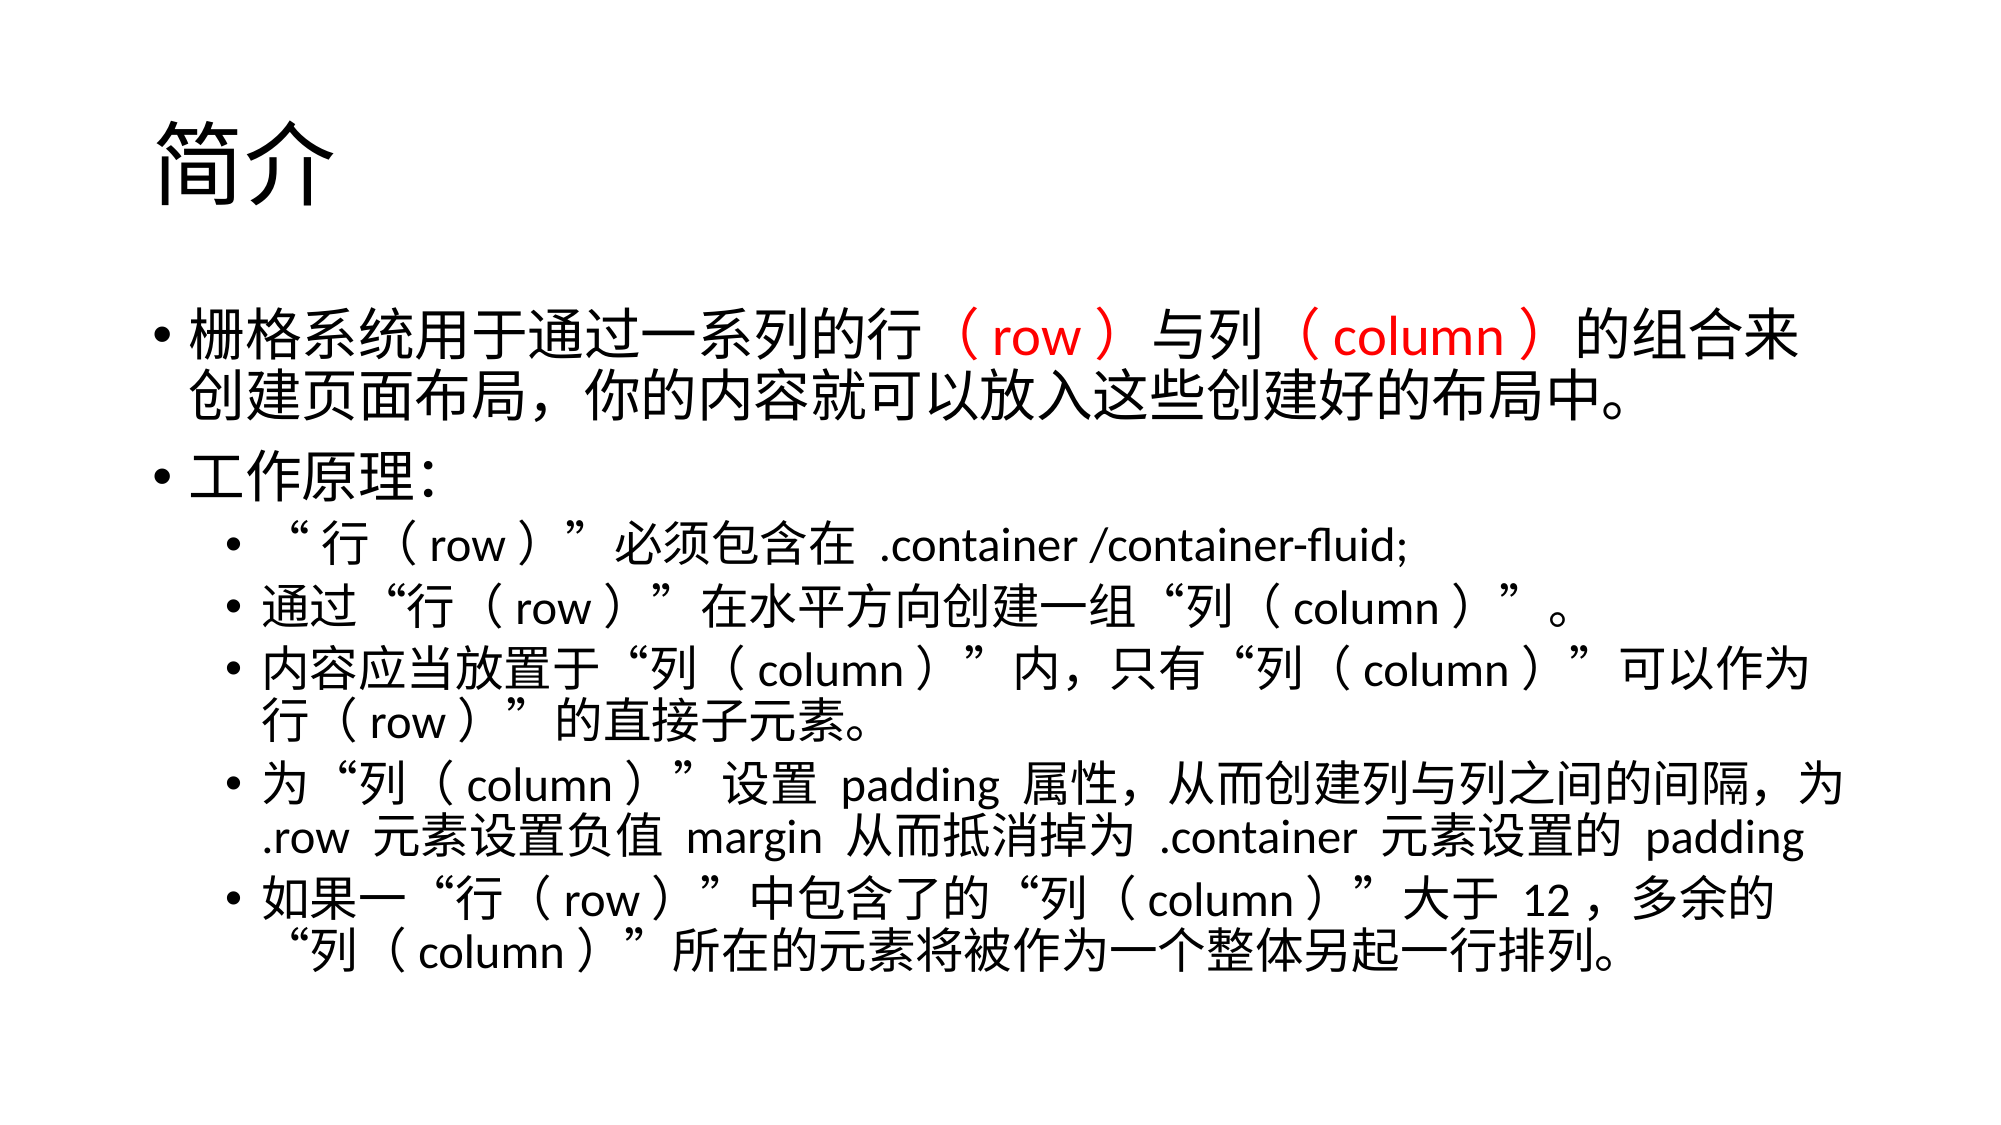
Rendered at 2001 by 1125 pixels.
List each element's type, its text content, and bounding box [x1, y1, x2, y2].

title 简介 [137, 59, 1863, 278]
list 栅格系统用于通过一系列的行（row）与列（column）的组合来创建页面布局，你的内容就可以放入这些创建好的布局中。 工作原理： “行（row）”必须包含在 .container /container-fluid; 通过“行（row）”在水平方向创建一组“列（column）”。 内容应当放置于“列（column）”内，只有“列（column）”可以作为行（row）”的直接子元素。 为“列（column）”设置 padding 属性，从而创建列与列之间的间隔，为 .row 元素设置负值 margin 从而抵消掉为 .container 元素设置的 padding 如果一“行（row）”中包含了的“列（column）”大于 12，多余的“列（column）”所在的元素将被作为一个整体另起一行排列。 [137, 299, 1863, 1014]
